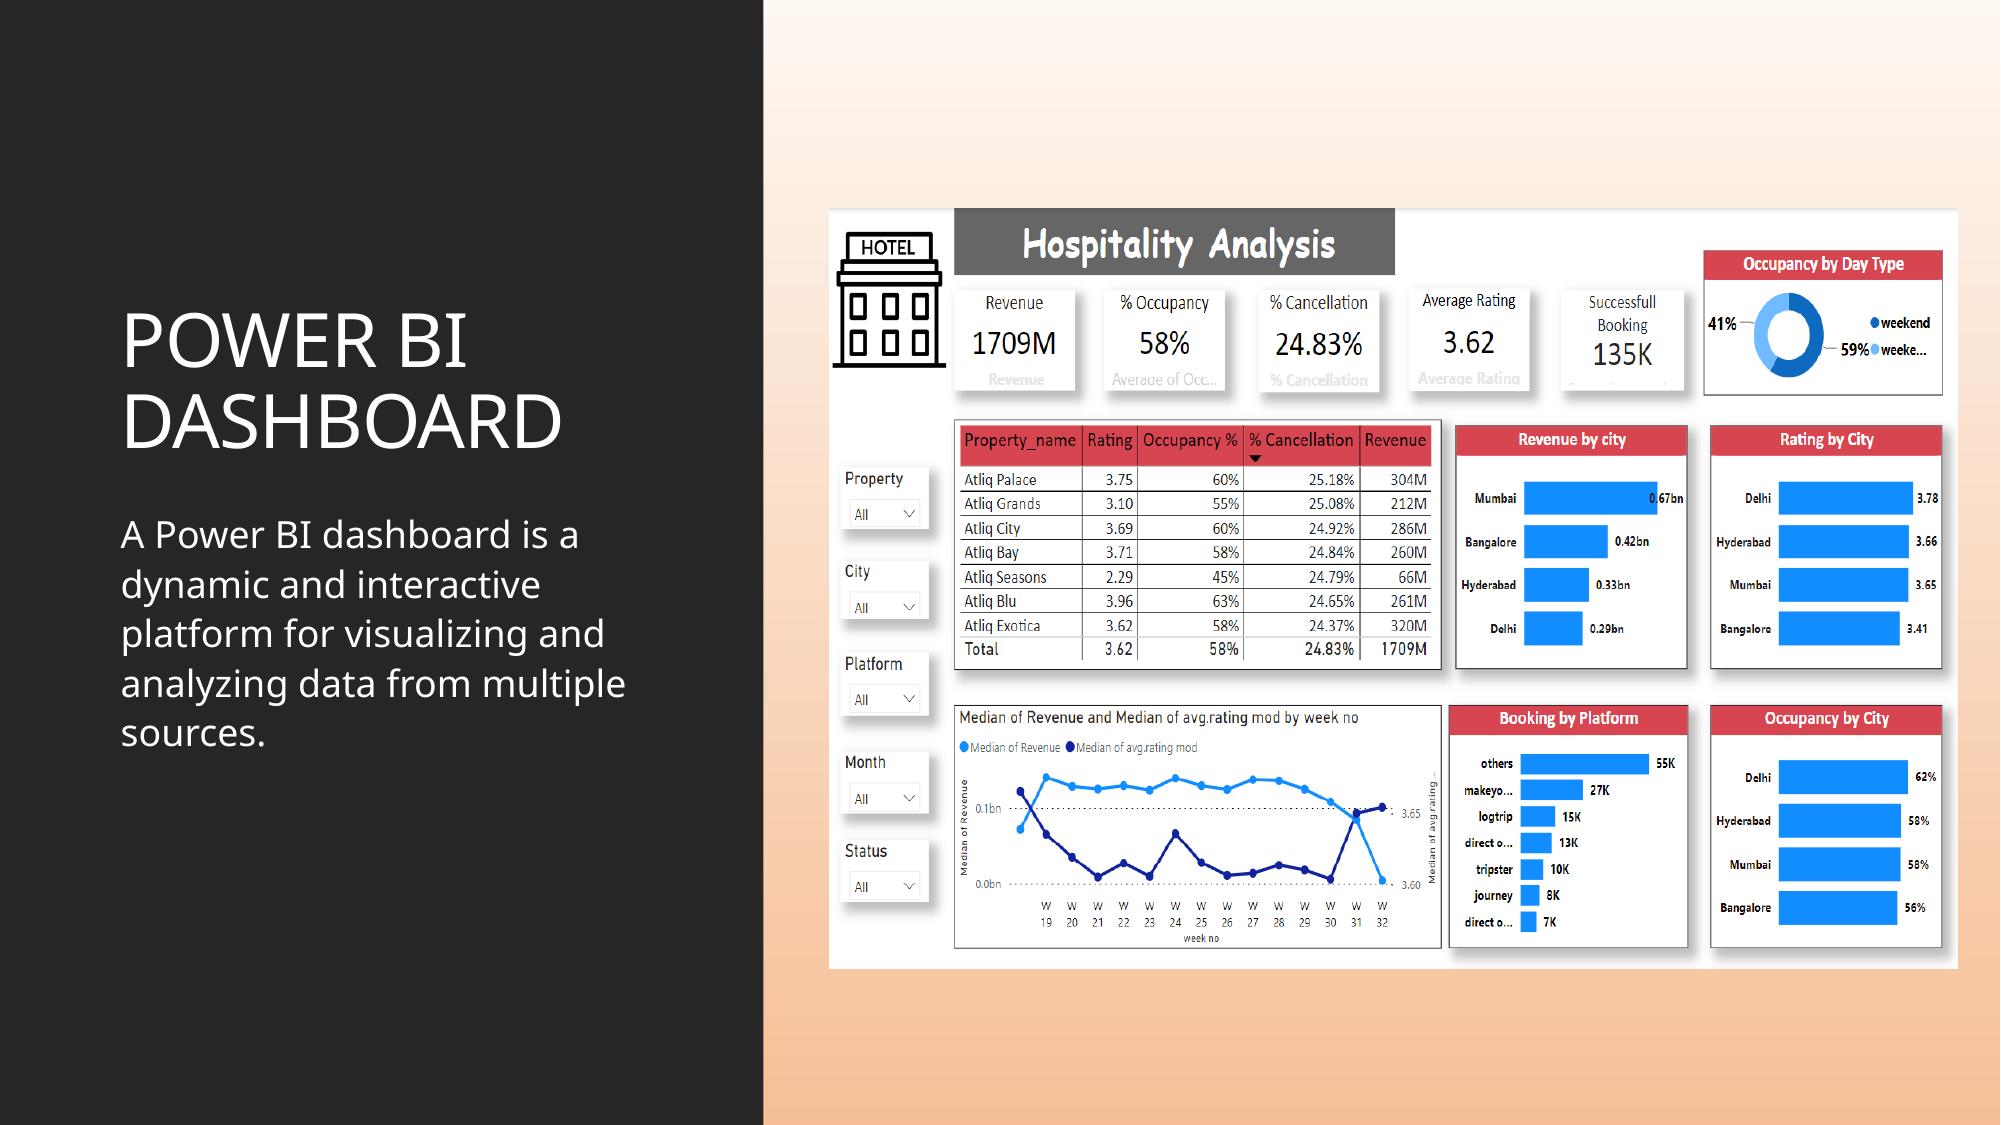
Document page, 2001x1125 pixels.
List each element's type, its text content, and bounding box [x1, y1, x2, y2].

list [829, 207, 1958, 970]
title POWER BI DASHBOARD [105, 128, 683, 473]
list A Power BI dashboard is a dynamic and interactive platform for visualizing and analyzing data from multiple sources. [105, 499, 683, 1002]
